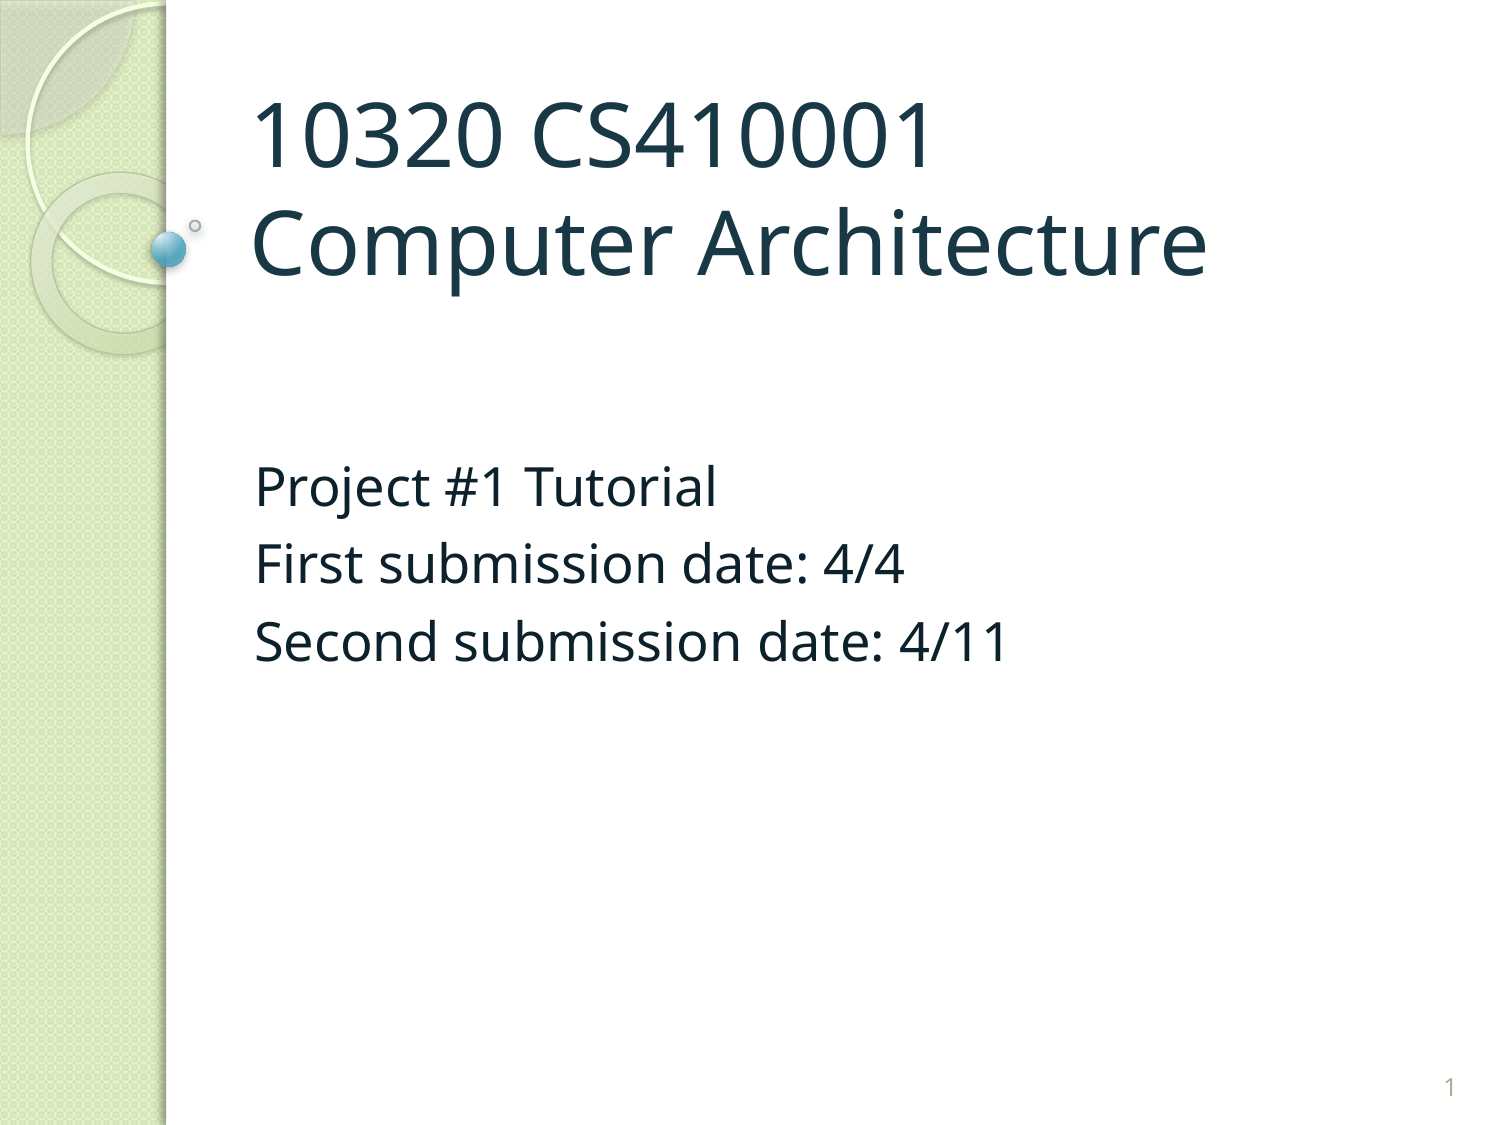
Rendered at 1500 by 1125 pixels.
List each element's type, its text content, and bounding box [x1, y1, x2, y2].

subtitle Project #1 Tutorial First submission date: 4/4 Second submission date: 4/11 [234, 452, 1450, 740]
title 10320 CS410001 Computer Architecture [234, 59, 1450, 301]
slide_number 1 [1413, 1034, 1488, 1113]
